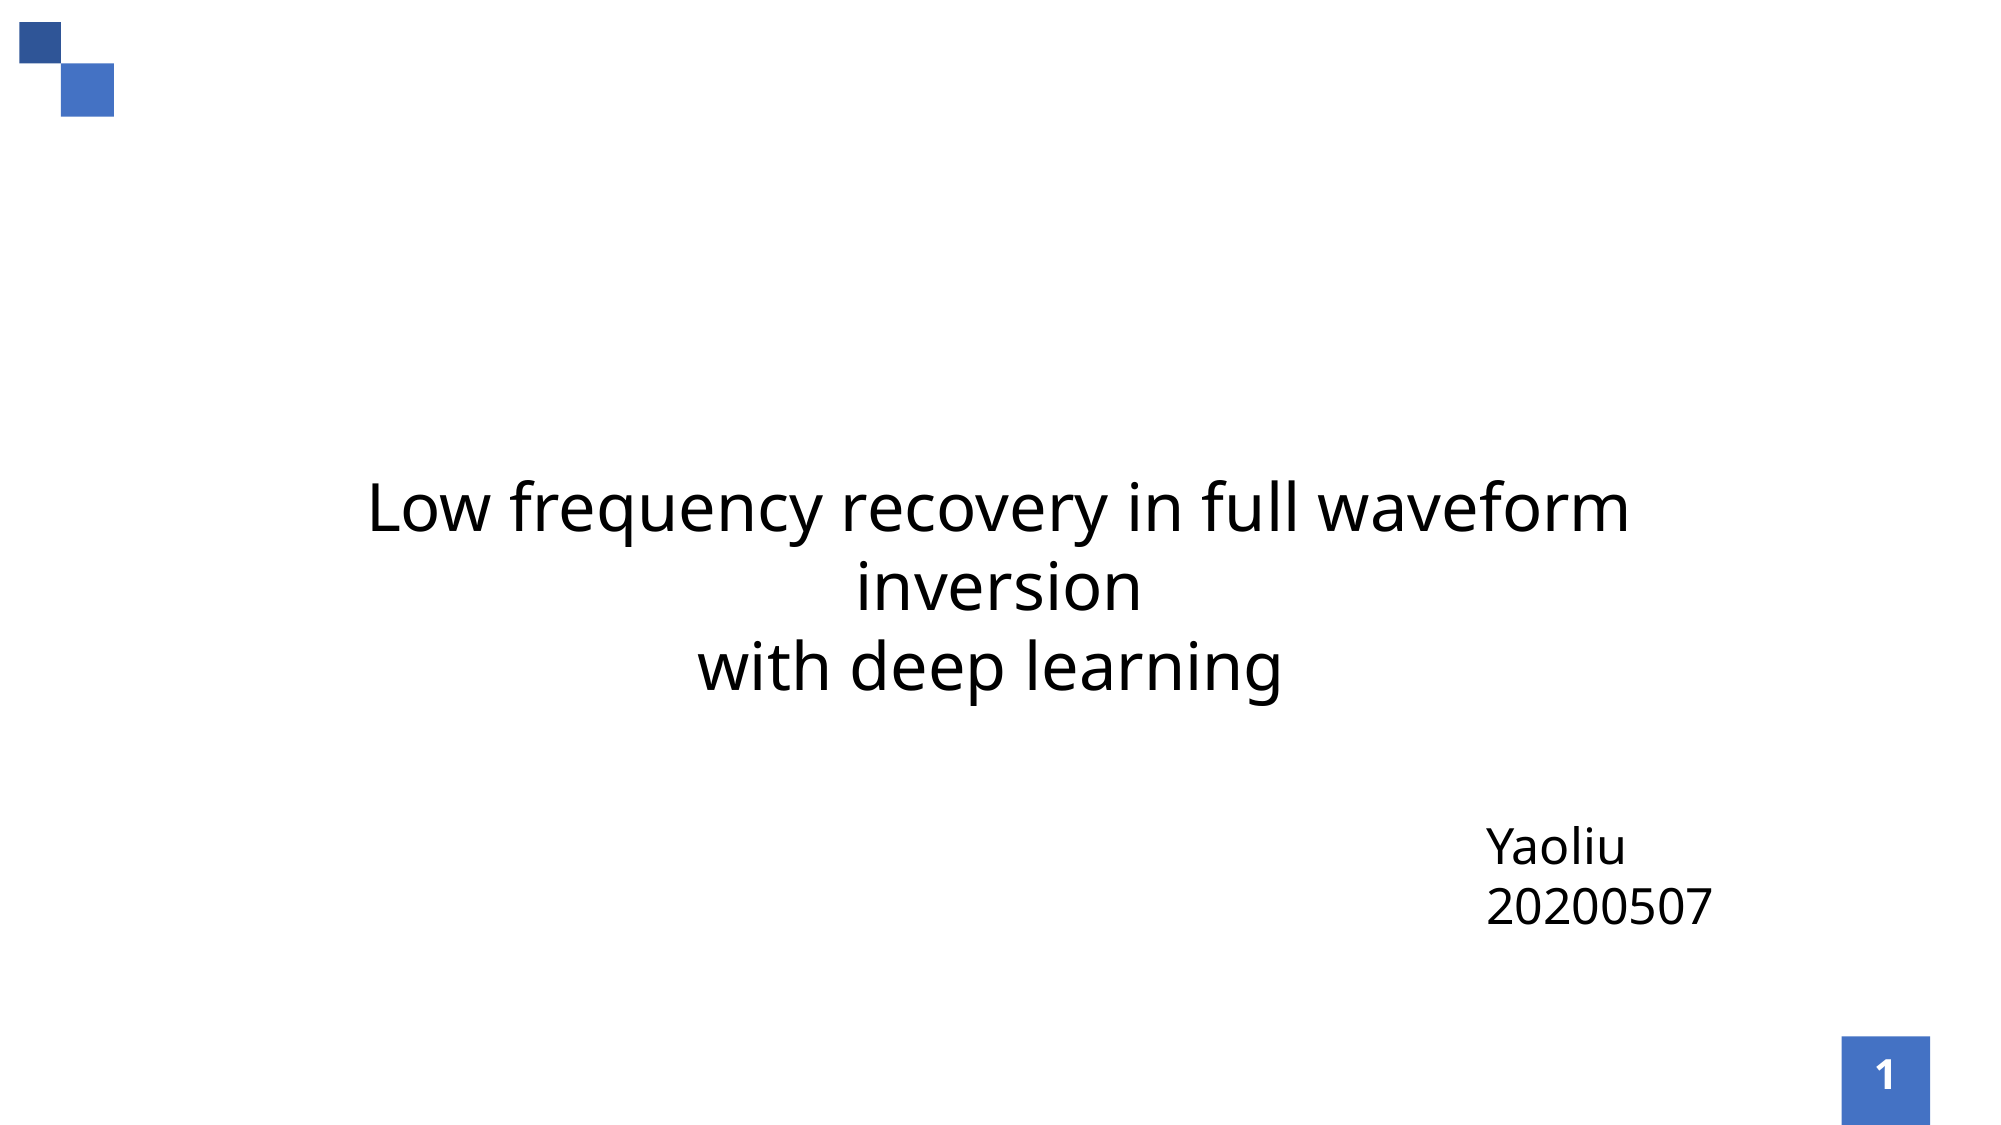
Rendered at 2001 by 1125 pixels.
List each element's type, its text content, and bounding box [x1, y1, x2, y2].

slide_number 1 [1771, 1046, 2000, 1107]
text_box Yaoliu 20200507 [1471, 807, 1839, 943]
text_box Low frequency recovery in full waveform inversion with deep learning [287, 456, 1713, 792]
